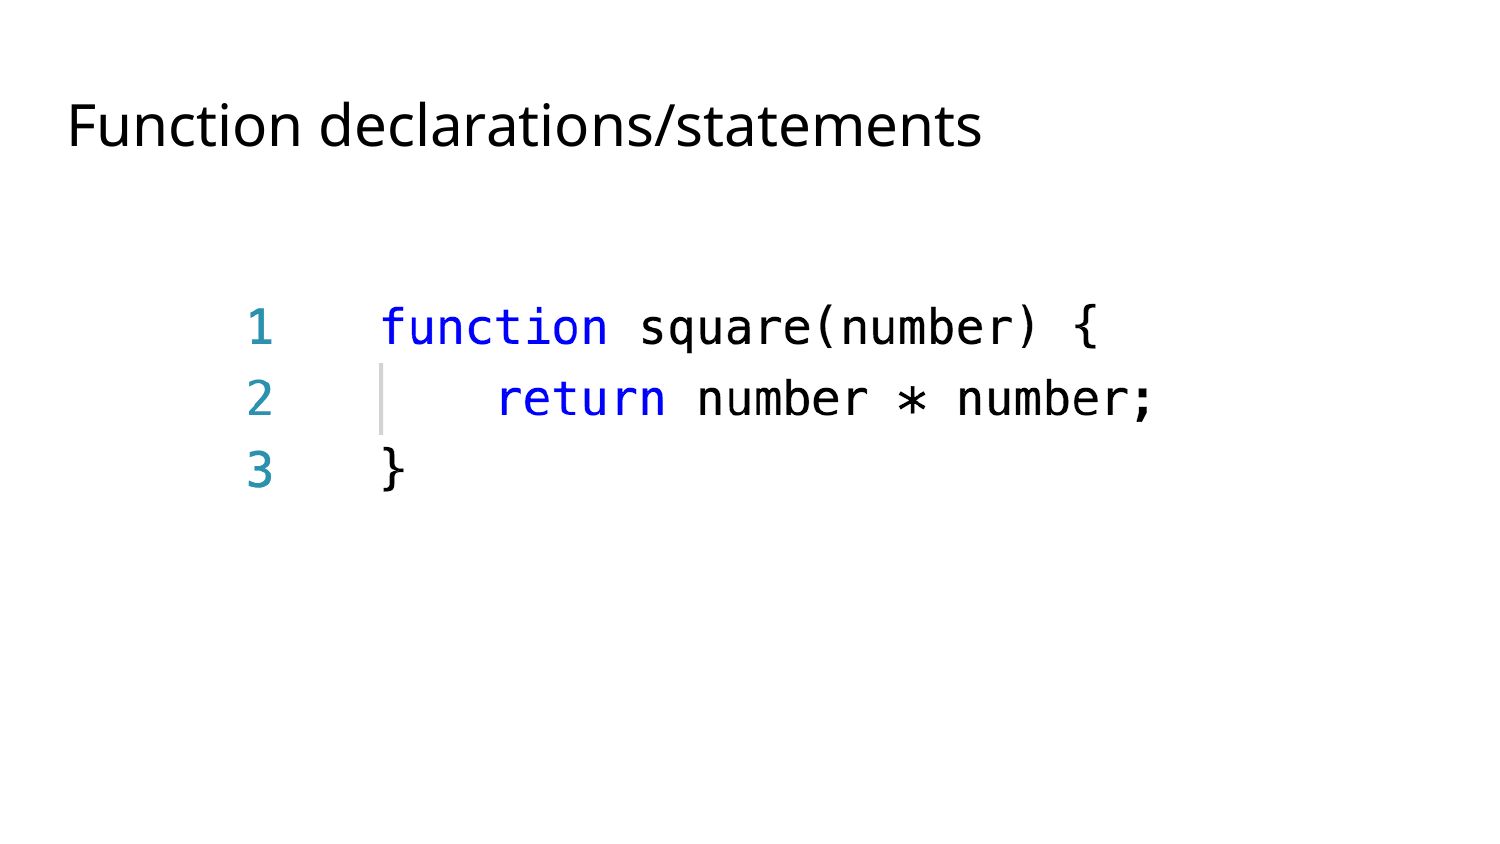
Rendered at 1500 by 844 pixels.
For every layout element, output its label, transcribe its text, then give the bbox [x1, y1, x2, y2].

picture [228, 293, 1185, 502]
title Function declarations/statements [51, 72, 1449, 167]
